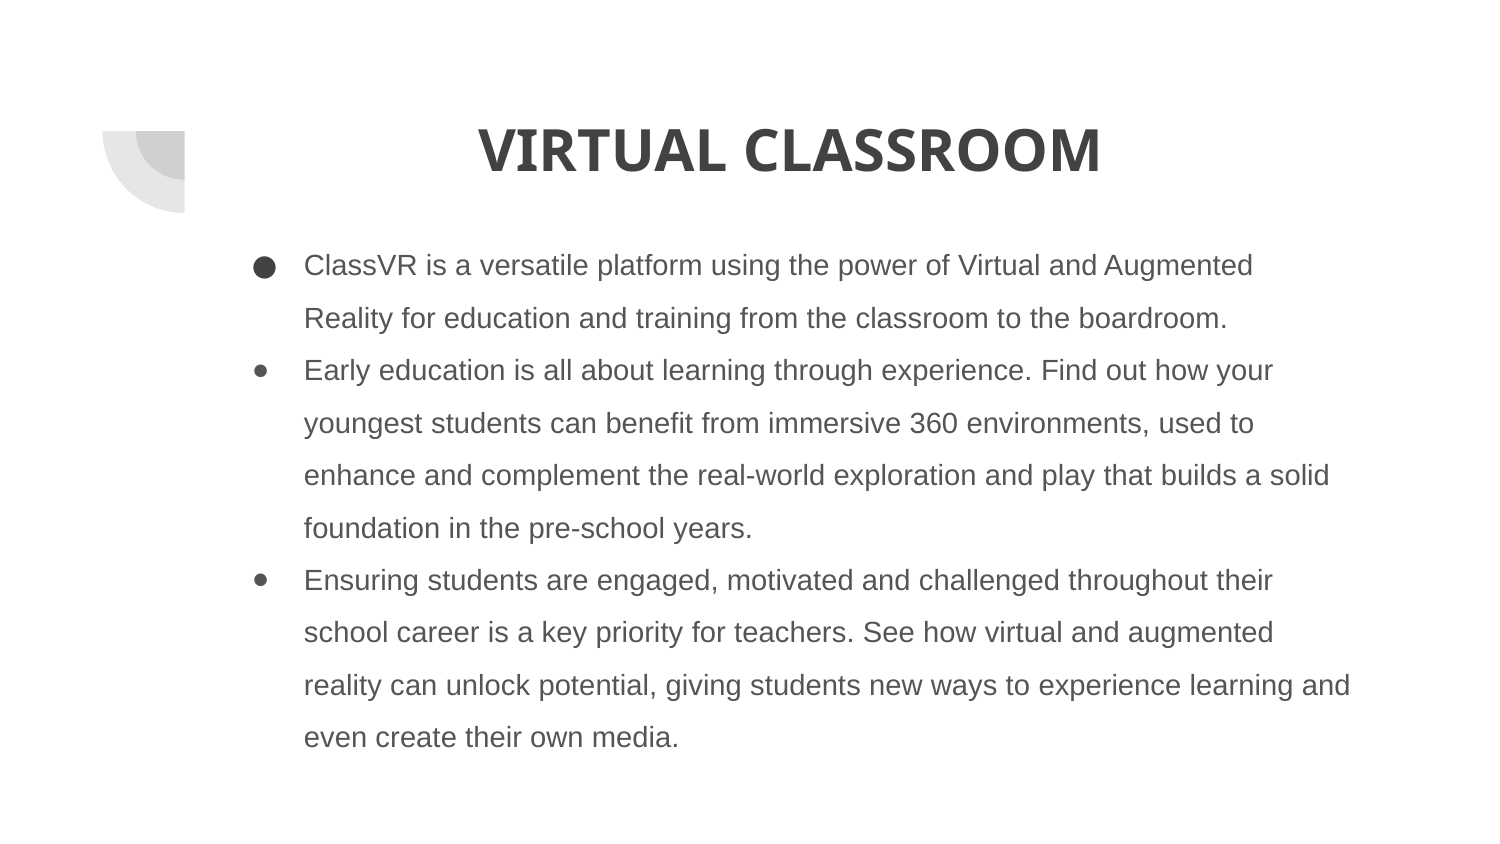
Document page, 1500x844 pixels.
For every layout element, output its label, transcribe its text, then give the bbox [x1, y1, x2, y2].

list ClassVR is a versatile platform using the power of Virtual and Augmented Reality for education and training from the classroom to the boardroom. Early education is all about learning through experience. Find out how your youngest students can benefit from immersive 360 environments, used to enhance and complement the real-world exploration and play that builds a solid foundation in the pre-school years. Ensuring students are engaged, motivated and challenged throughout their school career is a key priority for teachers. See how virtual and augmented reality can unlock potential, giving students new ways to experience learning and even create their own media. [213, 214, 1368, 744]
title VIRTUAL CLASSROOM [213, 98, 1368, 214]
